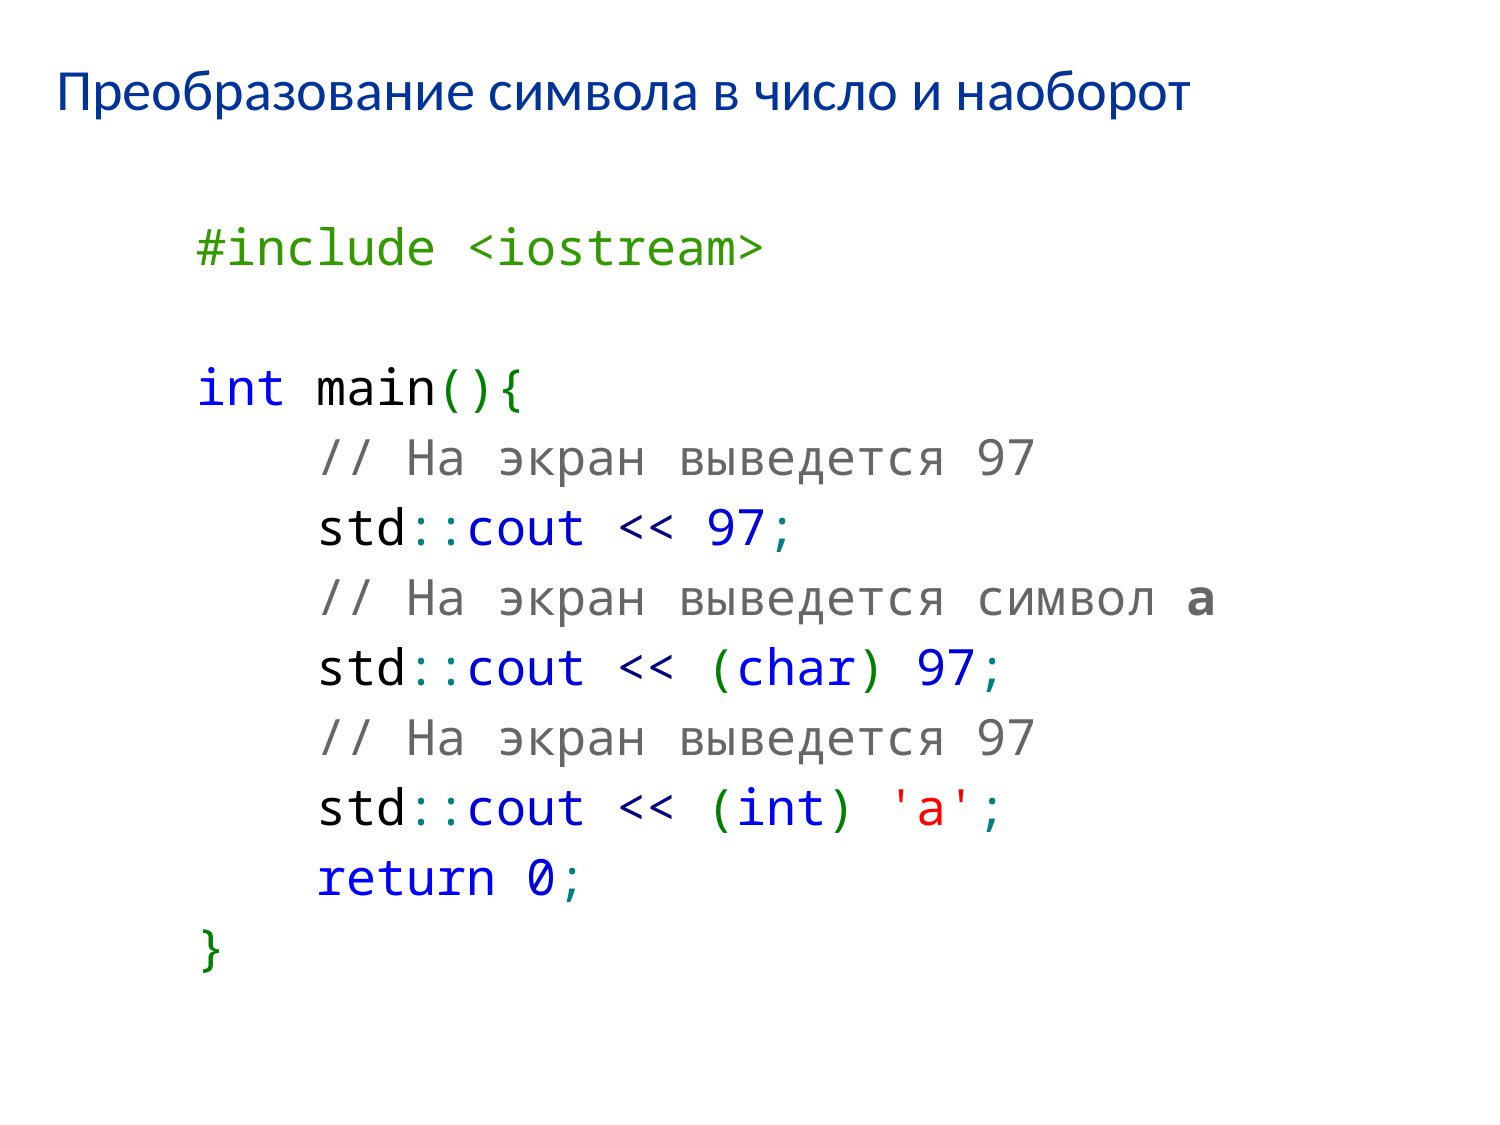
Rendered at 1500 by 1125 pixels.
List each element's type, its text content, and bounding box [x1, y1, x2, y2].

list #include <iostream> int main(){ // На экран выведется 97 std::cout << 97; // На экран выведется символ a std::cout << (char) 97; // На экран выведется 97 std::cout << (int) 'a'; return 0; } [181, 208, 1474, 988]
title Преобразование символа в число и наоборот [41, 45, 1459, 185]
